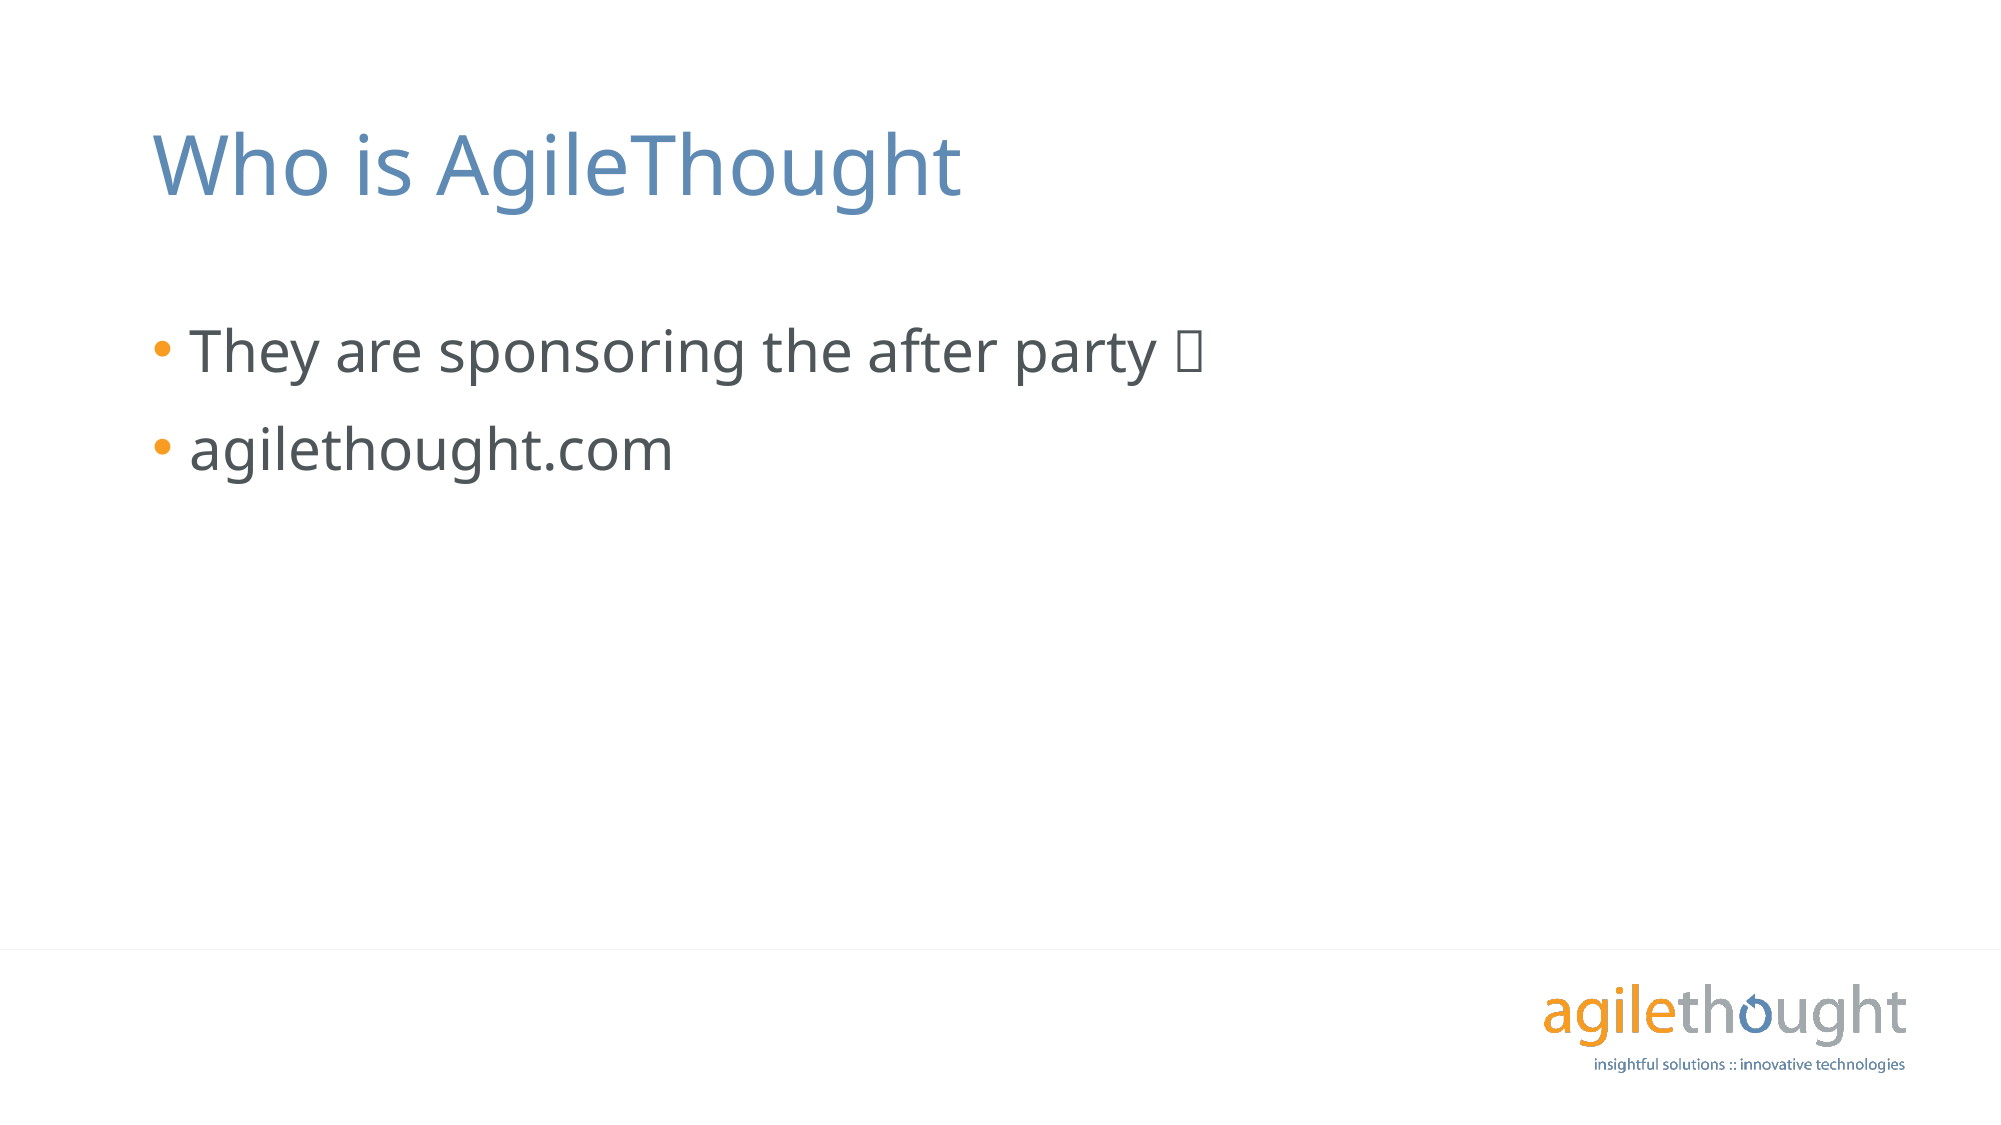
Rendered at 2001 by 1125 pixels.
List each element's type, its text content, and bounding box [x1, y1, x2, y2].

picture [1544, 984, 1906, 1073]
title Who is AgileThought [137, 59, 1863, 278]
list They are sponsoring the after party  agilethought.com [137, 299, 1863, 945]
